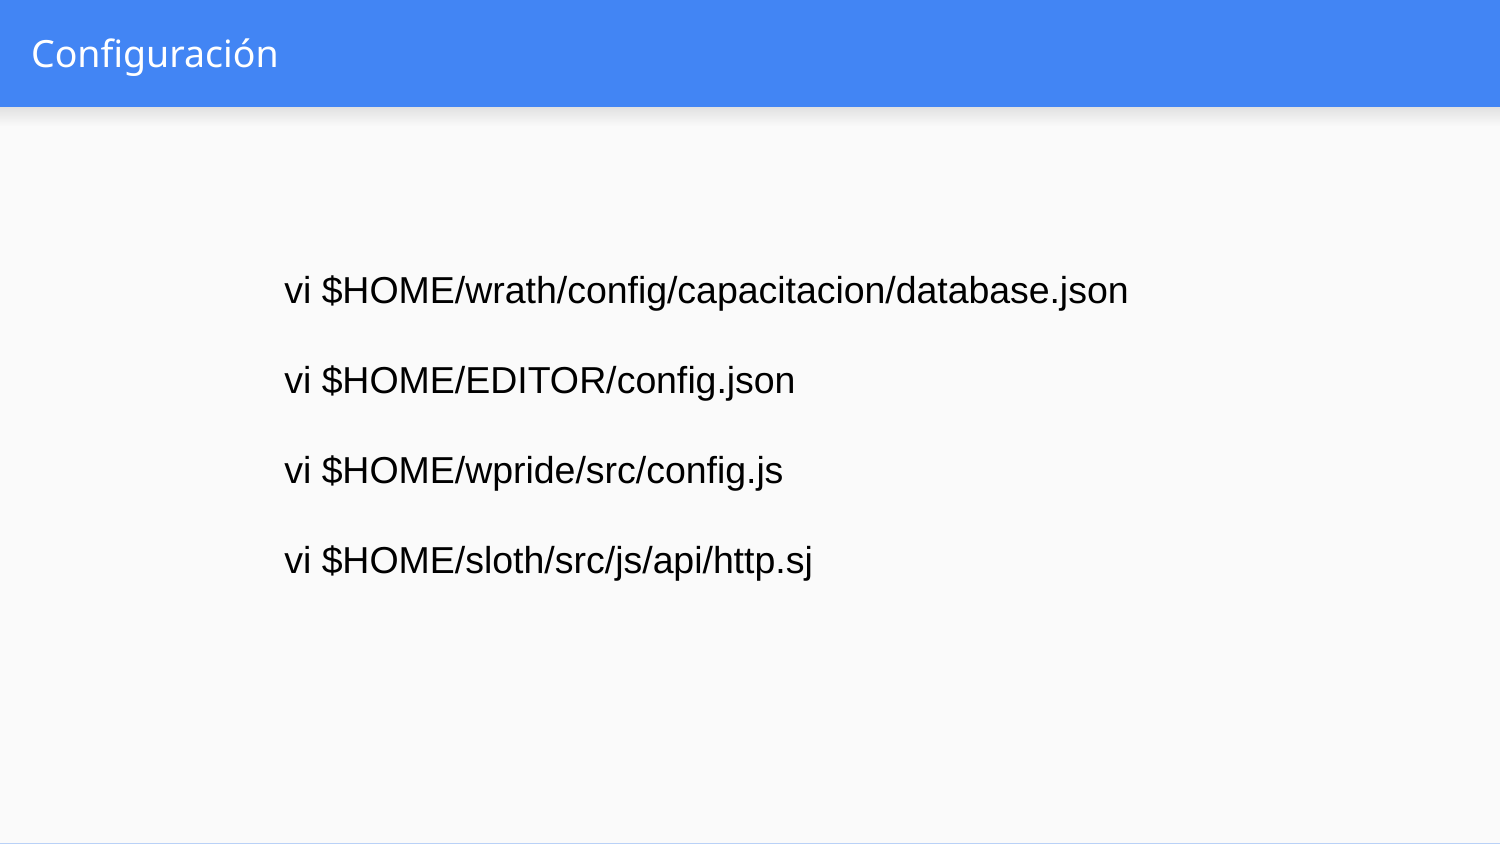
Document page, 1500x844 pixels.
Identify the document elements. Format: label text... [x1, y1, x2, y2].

text_box vi $HOME/wrath/config/capacitacion/database.json vi $HOME/EDITOR/config.json vi $HOME/wpride/src/config.js vi $HOME/sloth/src/js/api/http.sj [269, 250, 1293, 656]
title Configuración [16, 2, 1464, 102]
